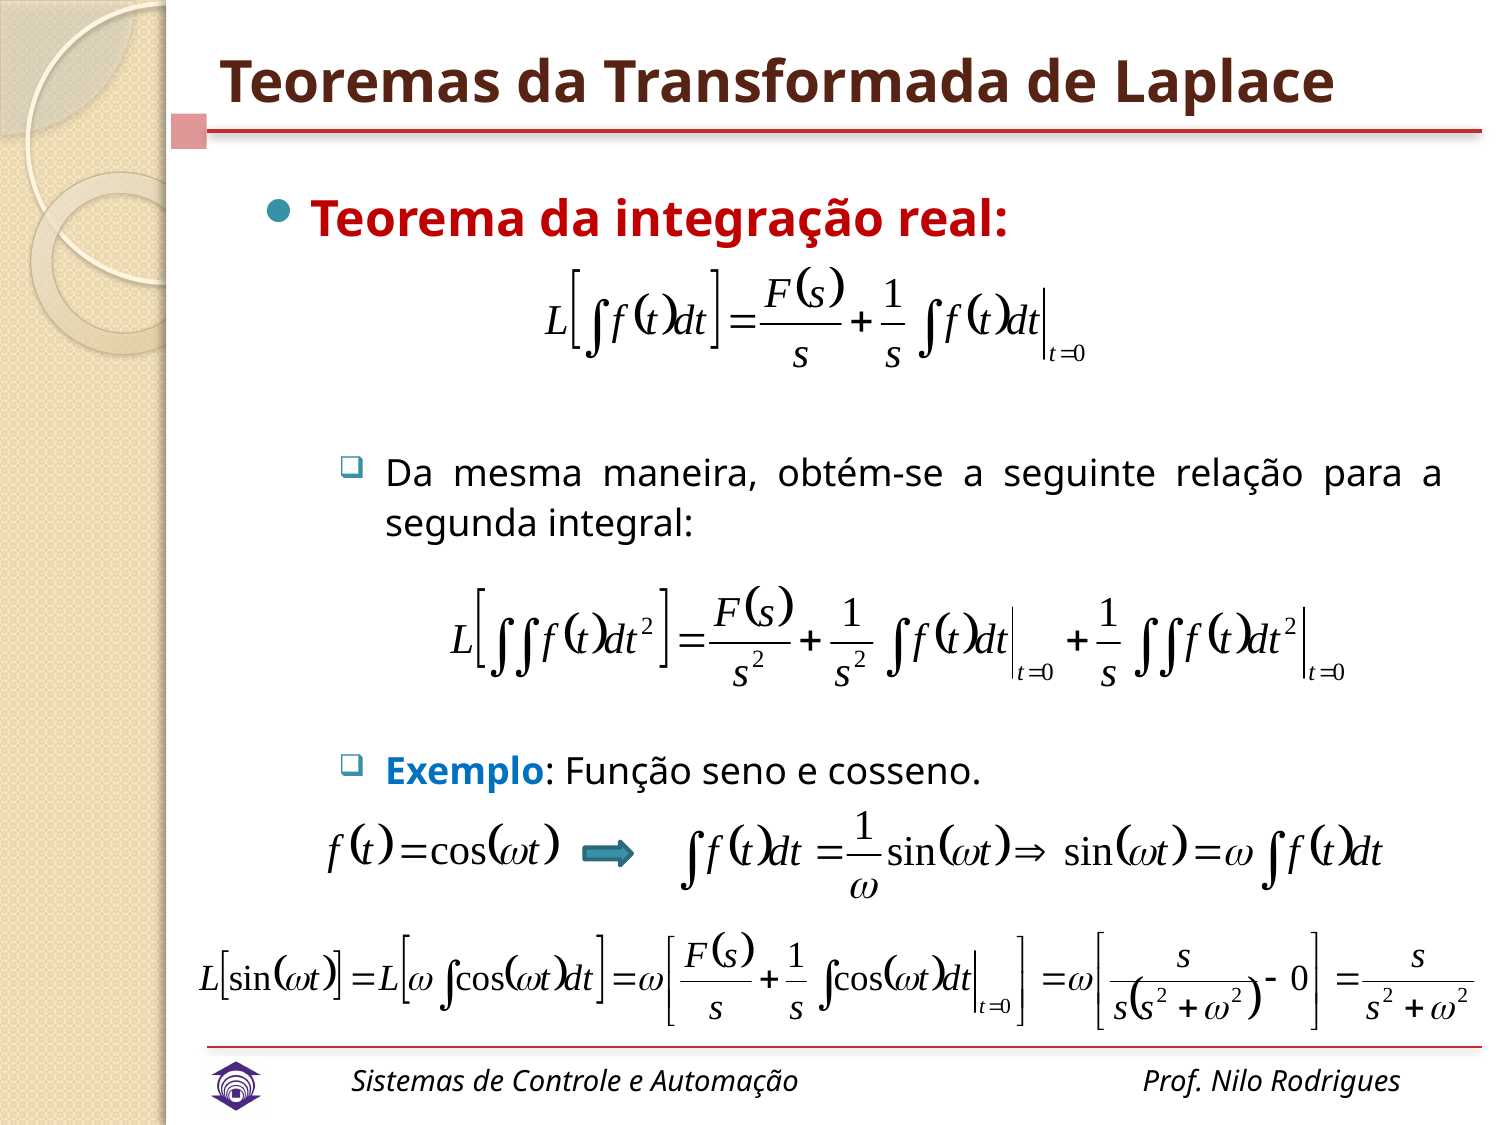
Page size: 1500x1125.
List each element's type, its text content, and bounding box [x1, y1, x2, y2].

text_box Teorema da integração real: Da mesma maneira, obtém-se a seguinte relação para a segunda integral: Exemplo: Função seno e cosseno. [235, 172, 1459, 480]
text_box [442, 585, 1355, 696]
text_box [537, 266, 1095, 377]
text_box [666, 798, 1391, 909]
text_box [192, 926, 1481, 1037]
text_box [169, 111, 209, 151]
picture [206, 1056, 266, 1116]
text_box [582, 839, 634, 868]
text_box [312, 822, 562, 883]
title Teoremas da Transformada de Laplace [205, 20, 1436, 133]
